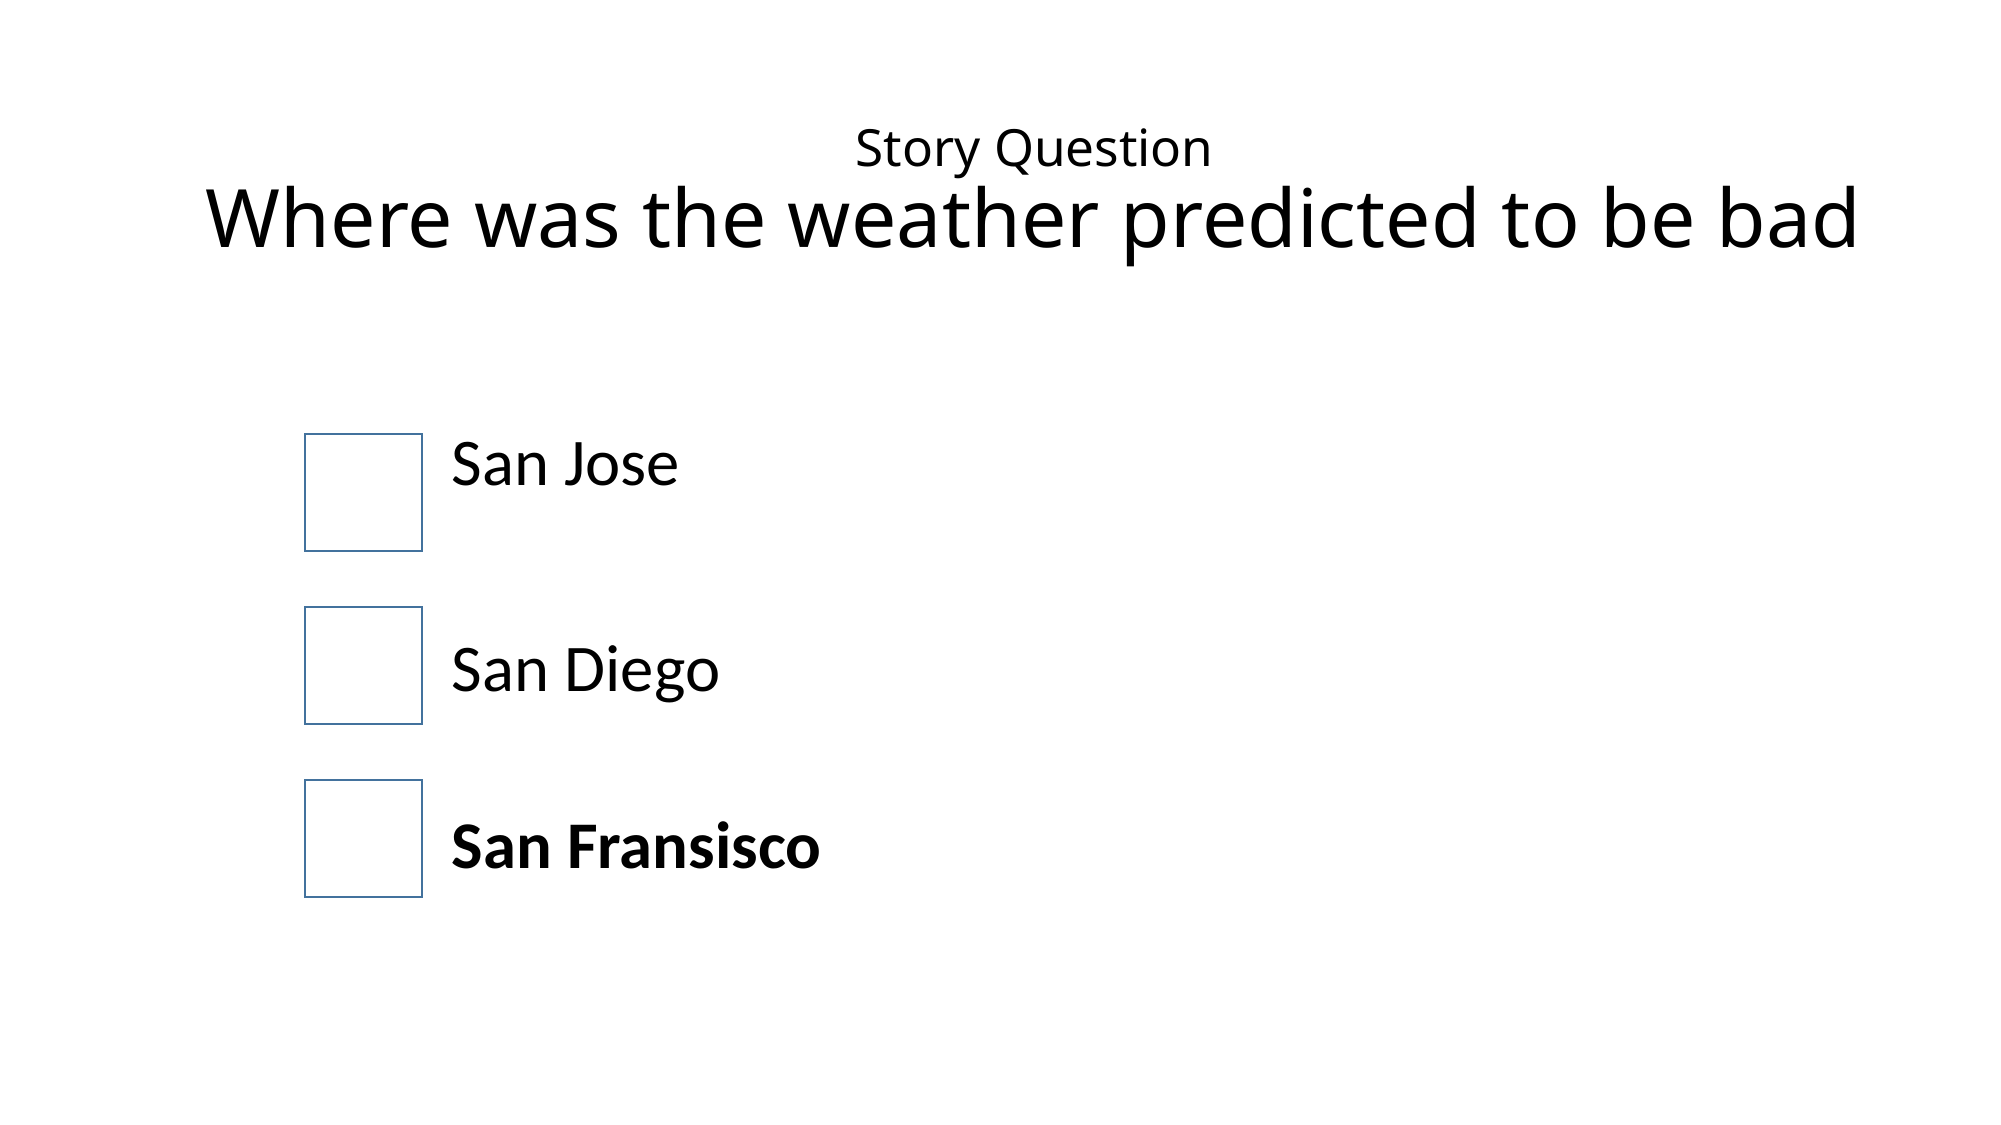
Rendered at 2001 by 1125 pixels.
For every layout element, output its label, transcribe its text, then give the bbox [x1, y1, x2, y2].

text_box San Jose [437, 410, 1879, 506]
text_box [304, 779, 423, 898]
text_box [304, 433, 423, 552]
text_box San Diego [437, 617, 1942, 713]
text_box [304, 606, 423, 725]
text_box San Fransisco [437, 794, 1824, 890]
title Story Question Where was the weather predicted to be bad [172, 85, 1898, 303]
